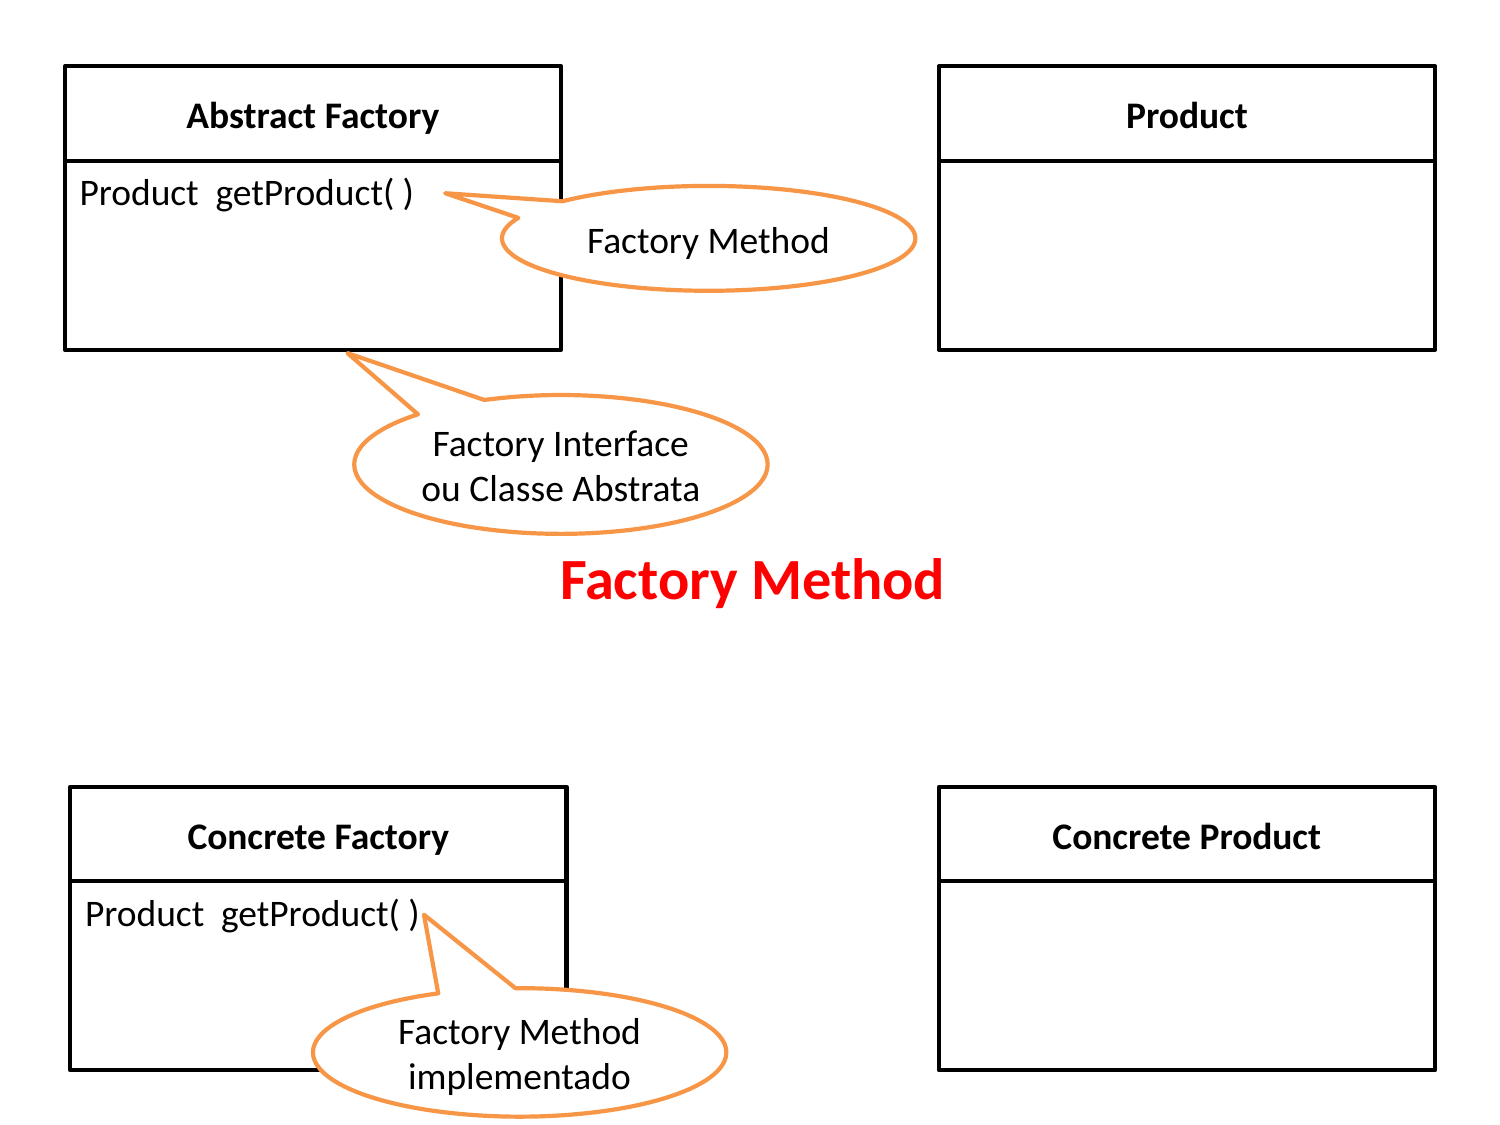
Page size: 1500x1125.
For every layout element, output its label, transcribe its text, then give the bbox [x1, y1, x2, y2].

text_box Product getProduct( ) [63, 159, 563, 352]
text_box Factory Method [443, 183, 918, 293]
text_box Factory Interface ou Classe Abstrata [345, 351, 770, 536]
text_box [937, 879, 1437, 1072]
text_box [937, 159, 1437, 352]
text_box Product getProduct( ) [68, 879, 569, 1072]
text_box Factory Method [545, 533, 961, 619]
text_box Product [937, 64, 1437, 159]
text_box Abstract Factory [63, 64, 563, 159]
text_box Concrete Factory [68, 785, 569, 879]
text_box Factory Method implementado [310, 912, 729, 1119]
text_box Concrete Product [937, 785, 1437, 879]
